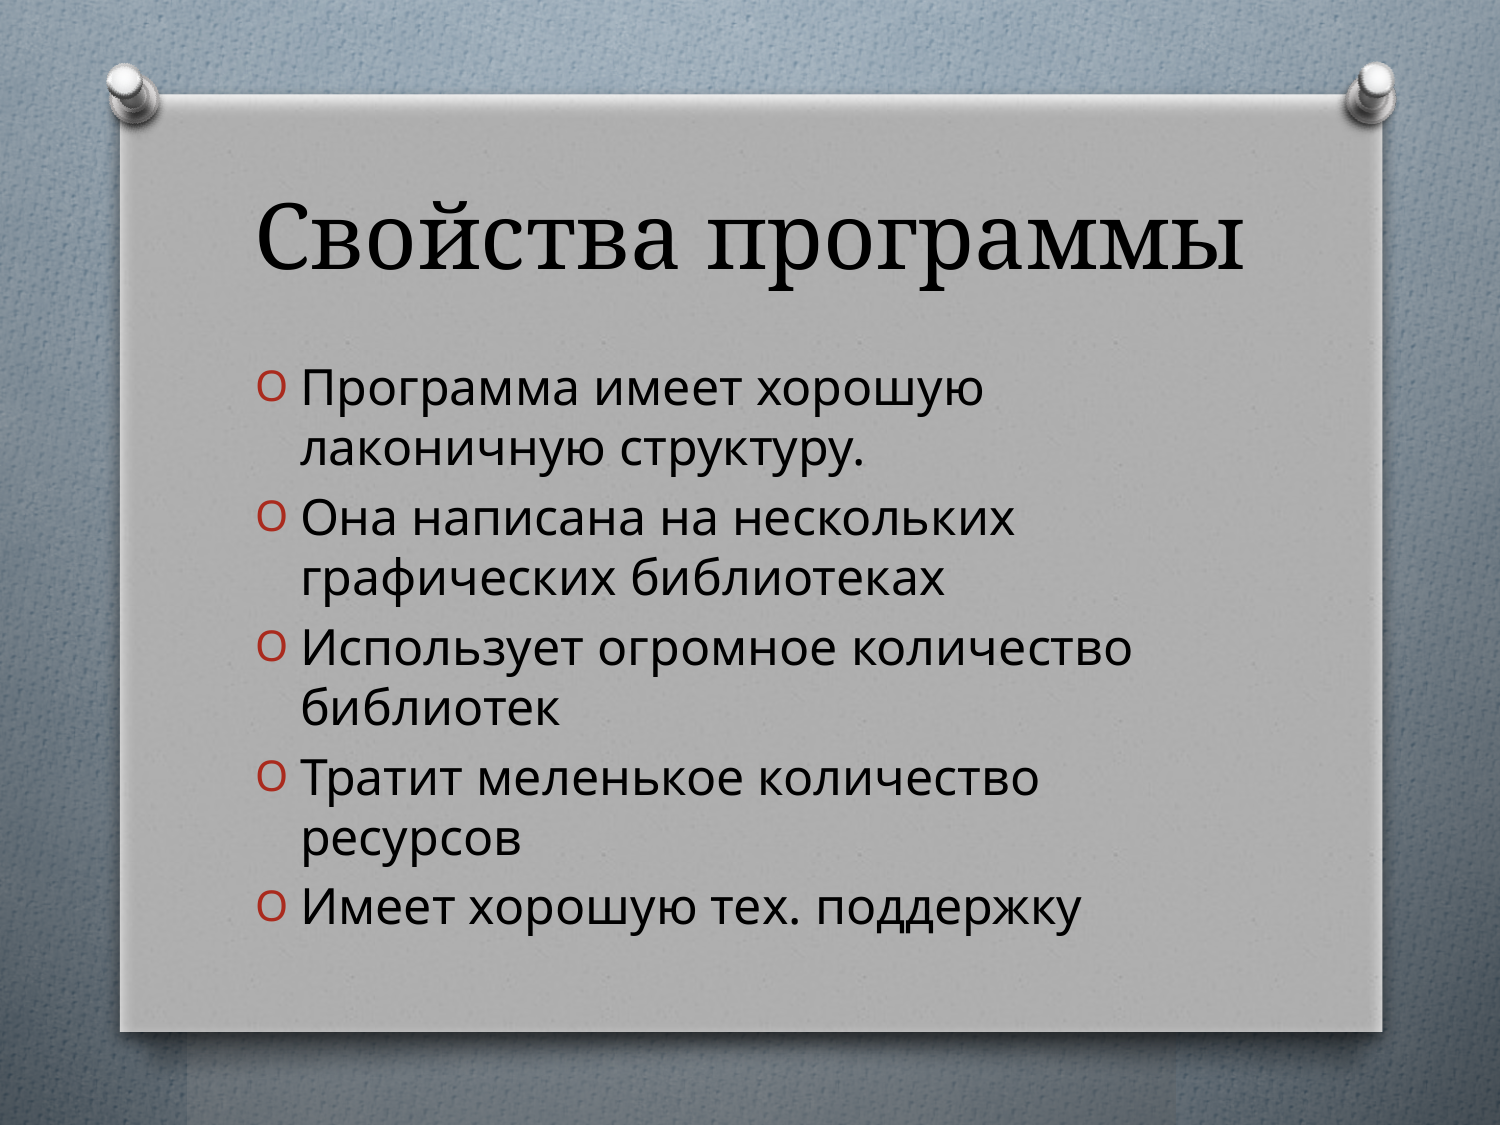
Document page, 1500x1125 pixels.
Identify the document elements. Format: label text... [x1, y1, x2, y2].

picture [1317, 35, 1439, 156]
picture [75, 29, 198, 153]
title Свойства программы [179, 134, 1323, 332]
list Программа имеет хорошую лаконичную структуру. Она написана на нескольких графических библиотеках Использует огромное количество библиотек Тратит меленькое количество ресурсов Имеет хорошую тех. поддержку [240, 347, 1257, 939]
